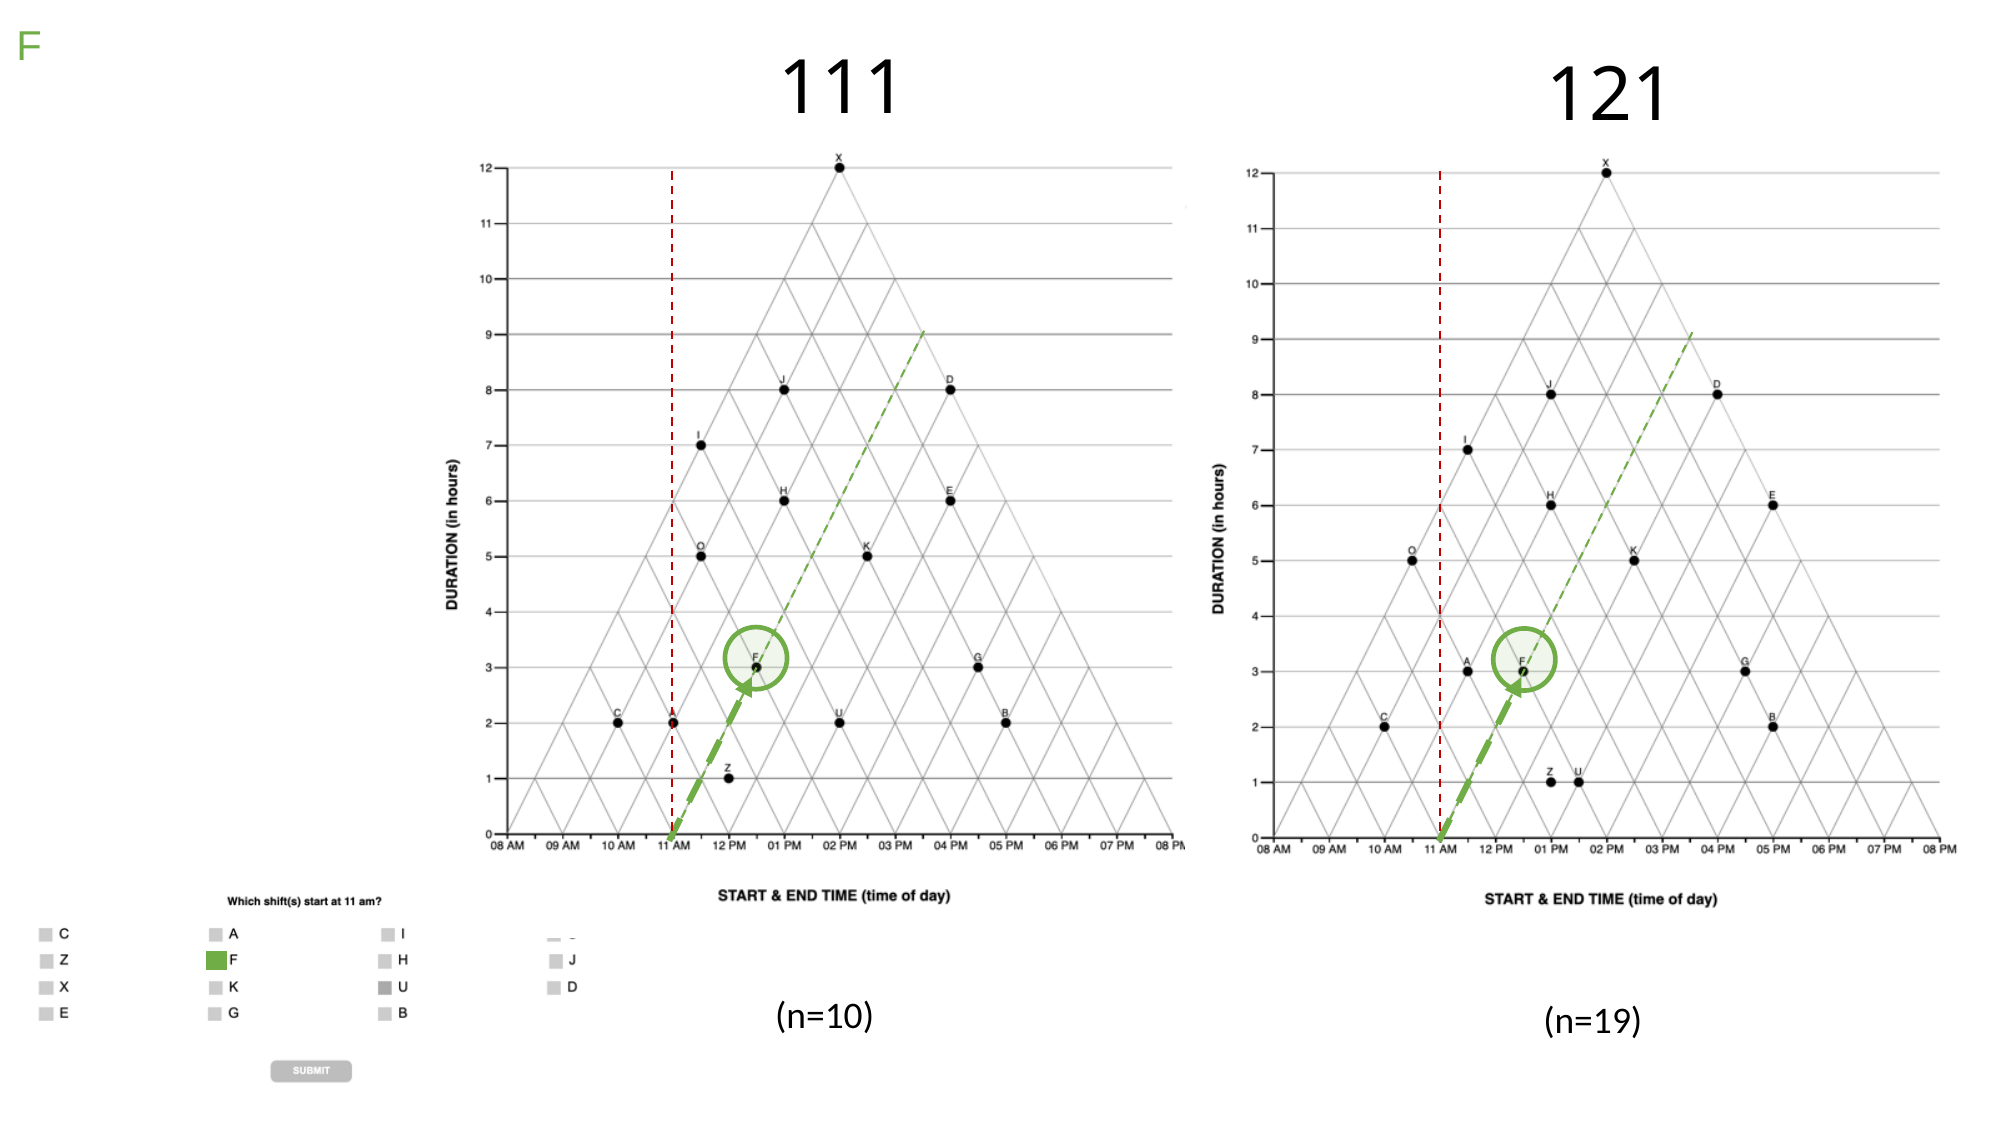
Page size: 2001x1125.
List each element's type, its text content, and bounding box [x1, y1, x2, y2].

text_box F [1, 1, 685, 93]
text_box (n=19) [1234, 988, 1951, 1049]
picture [23, 118, 2000, 1093]
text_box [673, 330, 925, 837]
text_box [1438, 677, 1522, 842]
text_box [1440, 332, 1693, 839]
title 111 [501, 58, 1184, 118]
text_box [669, 676, 752, 841]
text_box 121 [1270, 65, 1953, 127]
text_box (n=10) [751, 983, 903, 1044]
